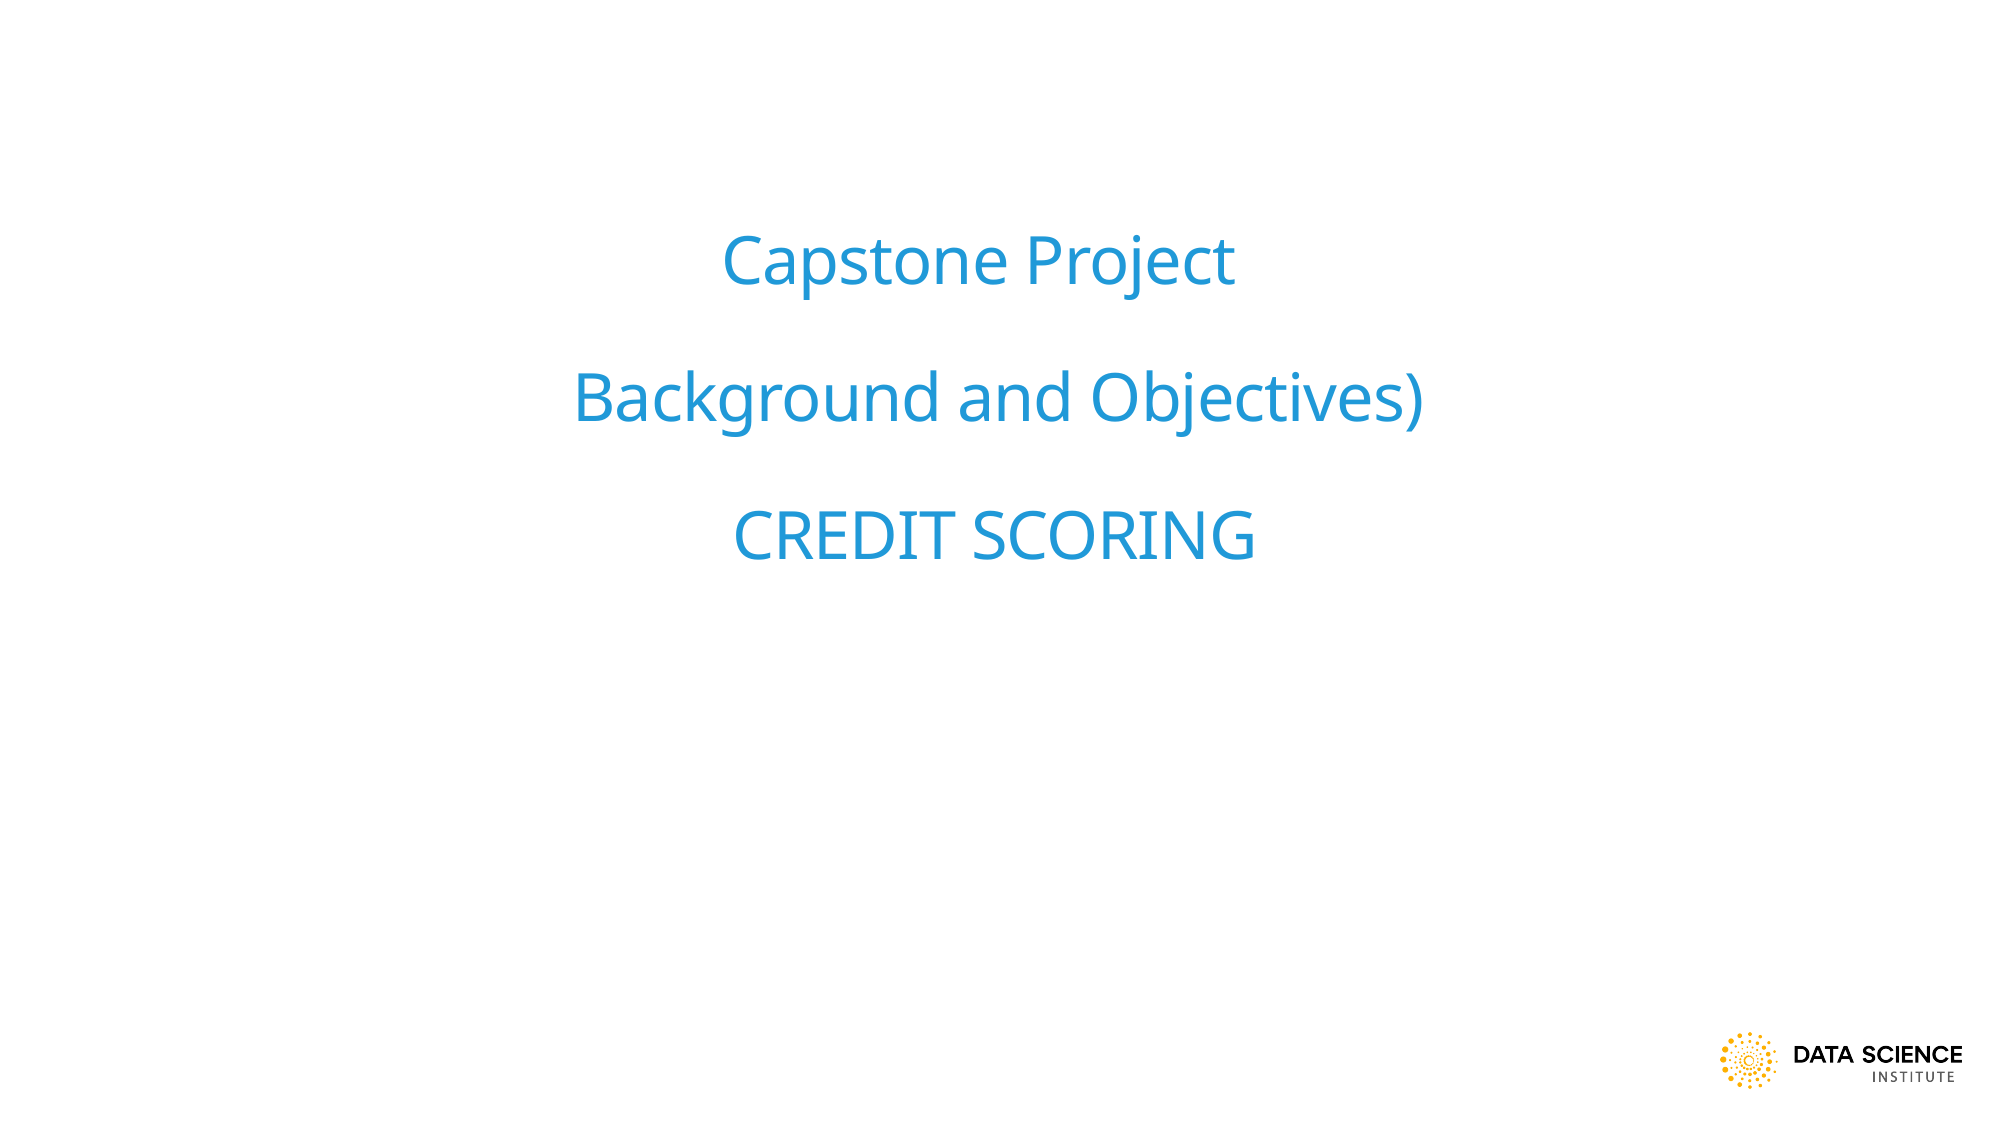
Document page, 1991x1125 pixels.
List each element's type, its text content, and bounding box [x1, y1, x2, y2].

title Capstone Project (Background and Objectives) CREDIT SCORING [149, 349, 1841, 591]
picture [1720, 1032, 1962, 1089]
